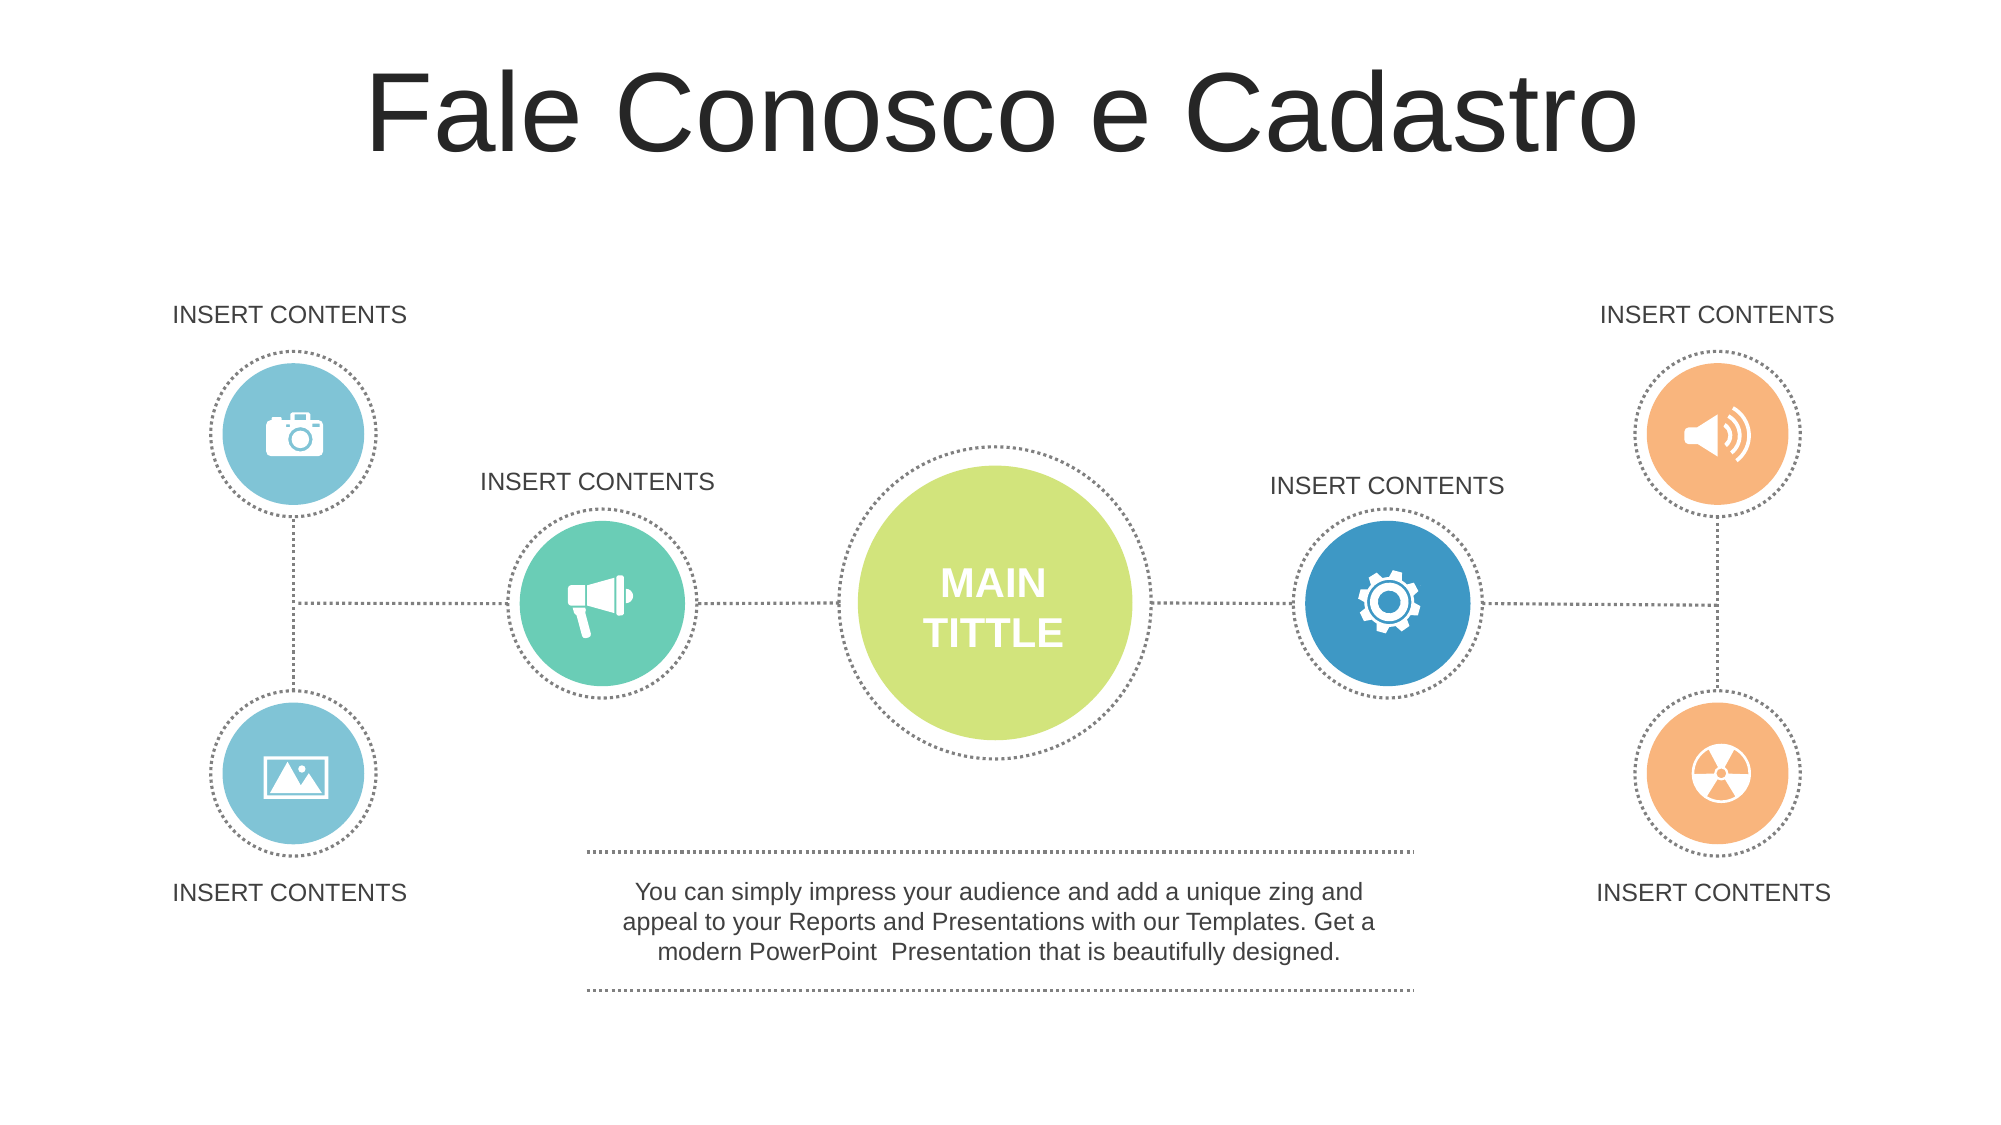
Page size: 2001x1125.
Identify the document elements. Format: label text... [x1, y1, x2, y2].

text_box INSERT CONTENTS [157, 869, 430, 914]
text_box You can simply impress your audience and add a unique zing and appeal to your Reports and Presentations with our Templates. Get a modern PowerPoint Presentation that is beautifully designed. [581, 868, 1419, 973]
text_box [1634, 351, 1801, 517]
list Fale Conosco e Cadastro [53, 55, 1952, 175]
text_box INSERT CONTENTS [1585, 290, 1851, 336]
text_box INSERT CONTENTS [157, 290, 430, 336]
text_box INSERT CONTENTS [1255, 461, 1528, 507]
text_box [838, 446, 1152, 759]
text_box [507, 508, 697, 698]
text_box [1634, 690, 1801, 857]
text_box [210, 351, 376, 517]
text_box INSERT CONTENTS [1581, 869, 1854, 914]
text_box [210, 690, 376, 857]
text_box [1293, 508, 1483, 698]
text_box INSERT CONTENTS [465, 458, 738, 503]
